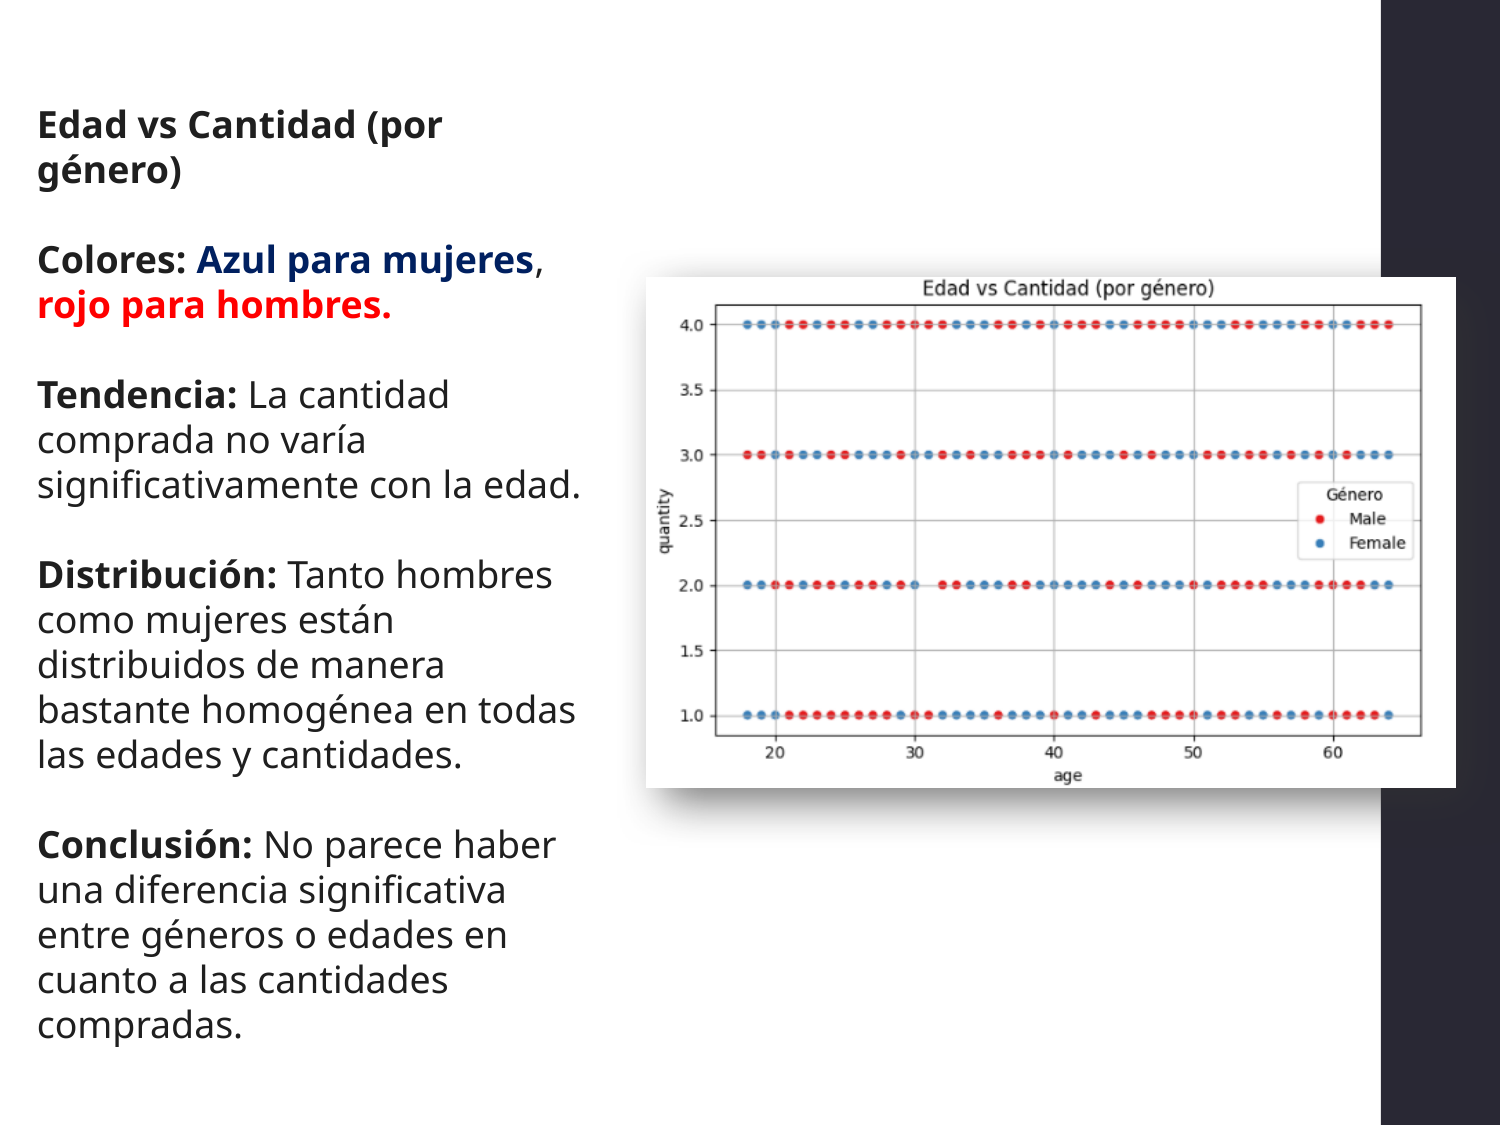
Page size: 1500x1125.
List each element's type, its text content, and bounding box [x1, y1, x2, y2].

text_box Edad vs Cantidad (por género) Colores: Azul para mujeres, rojo para hombres. Tendencia: La cantidad comprada no varía significativamente con la edad. Distribución: Tanto hombres como mujeres están distribuidos de manera bastante homogénea en todas las edades y cantidades. Conclusión: No parece haber una diferencia significativa entre géneros o edades en cuanto a las cantidades compradas. [22, 93, 605, 1054]
picture [646, 277, 1457, 788]
